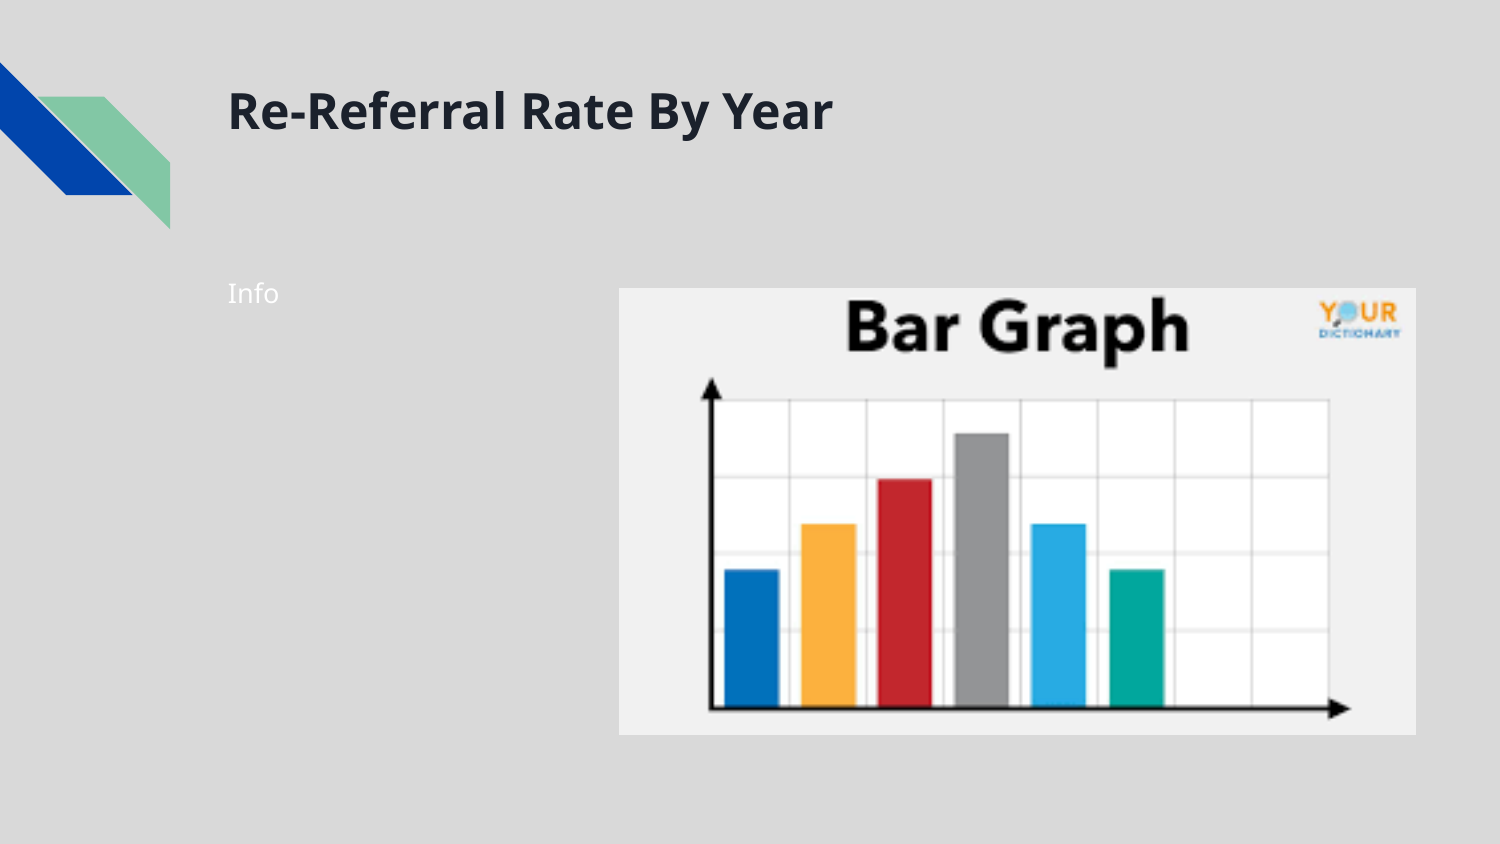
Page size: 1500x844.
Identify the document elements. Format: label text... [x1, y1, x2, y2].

title Re-Referral Rate By Year [212, 64, 1368, 215]
list Info [212, 257, 772, 735]
picture [618, 288, 1416, 735]
